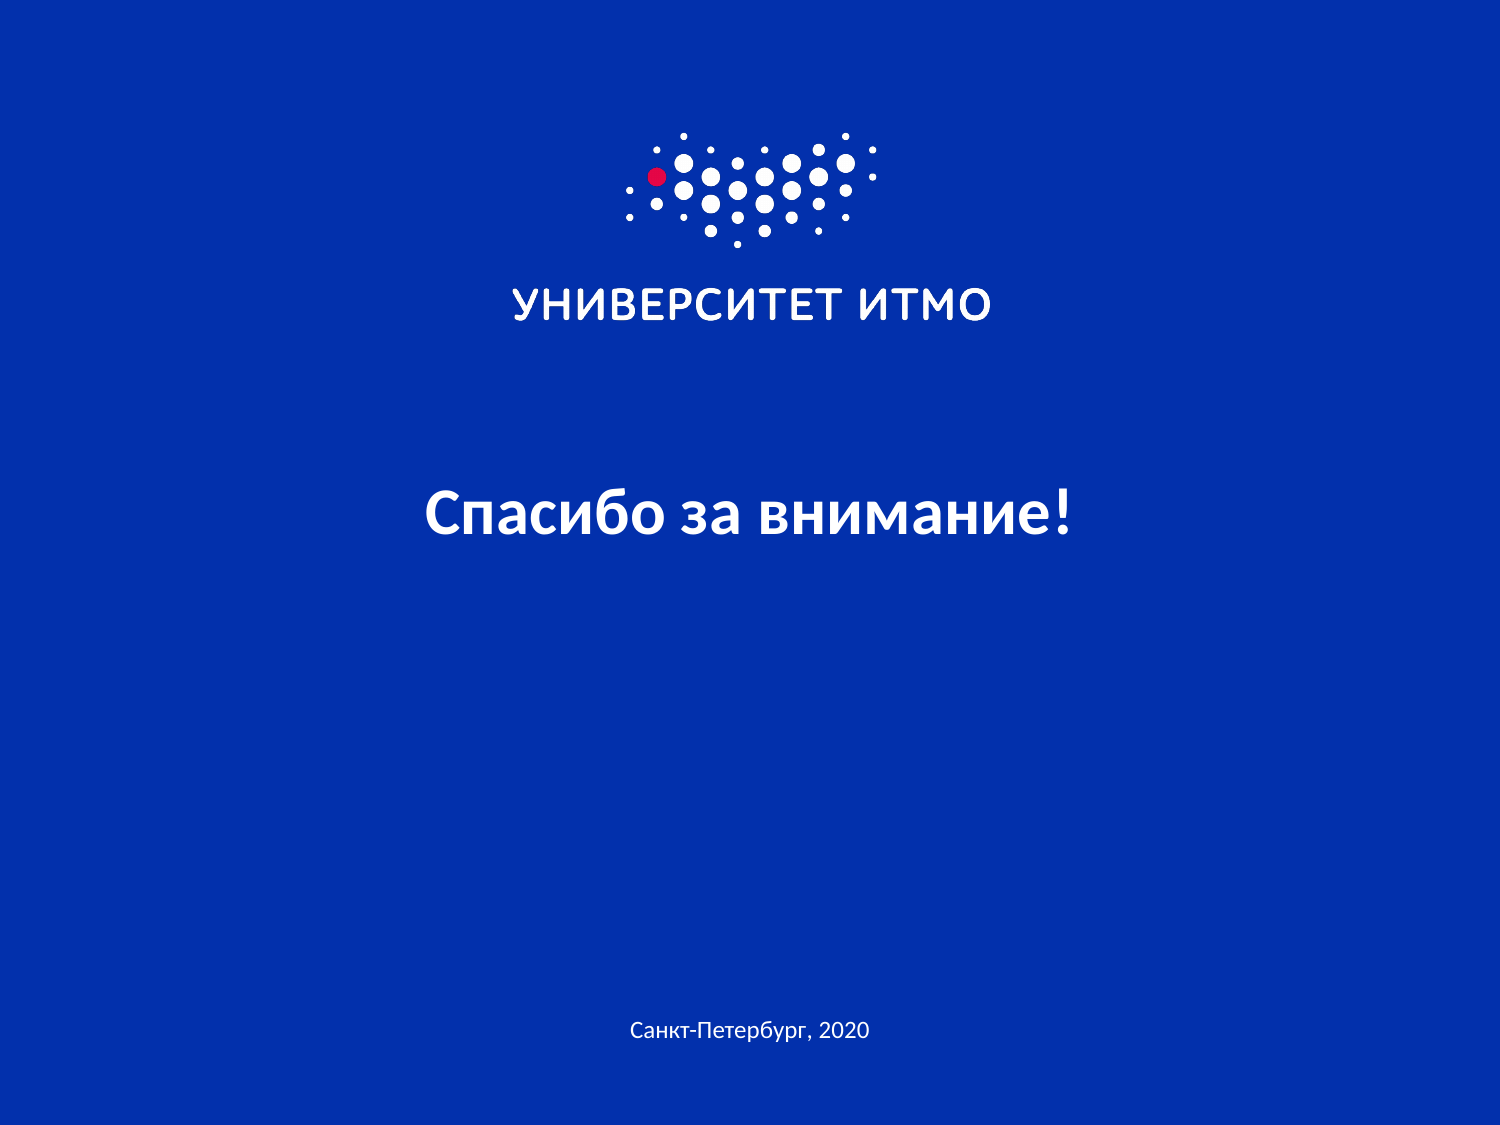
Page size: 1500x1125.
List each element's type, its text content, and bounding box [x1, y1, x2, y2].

picture [506, 125, 994, 328]
text_box Санкт-Петербург, 2020 [224, 1006, 1275, 1056]
title Спасибо за внимание! [75, 439, 1425, 576]
